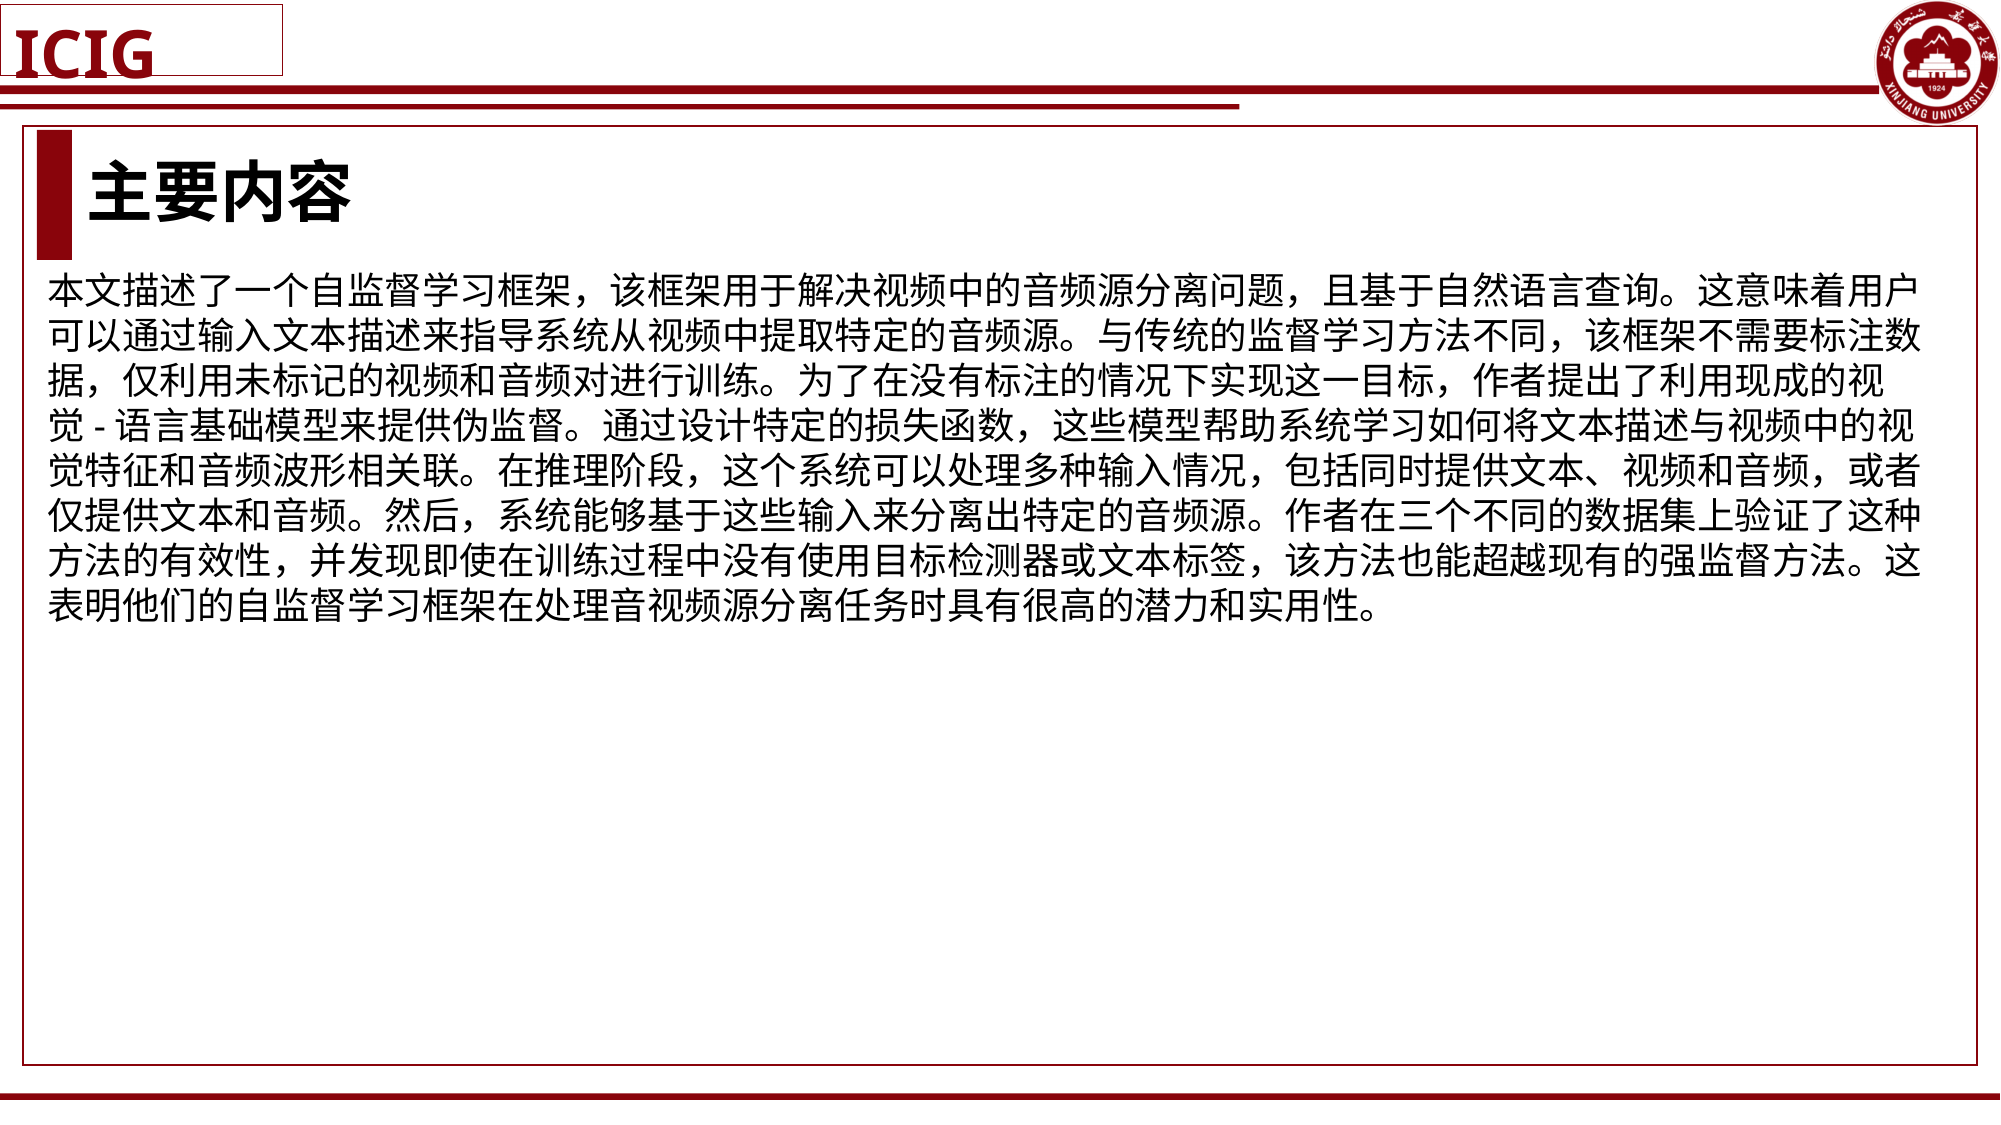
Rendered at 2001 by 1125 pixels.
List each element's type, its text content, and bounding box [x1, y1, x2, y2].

text_box 本文描述了一个自监督学习框架，该框架用于解决视频中的音频源分离问题，且基于自然语言查询。这意味着用户可以通过输入文本描述来指导系统从视频中提取特定的音频源。与传统的监督学习方法不同，该框架不需要标注数据，仅利用未标记的视频和音频对进行训练。为了在没有标注的情况下实现这一目标，作者提出了利用现成的视觉-语言基础模型来提供伪监督。通过设计特定的损失函数，这些模型帮助系统学习如何将文本描述与视频中的视觉特征和音频波形相关联。在推理阶段，这个系统可以处理多种输入情况，包括同时提供文本、视频和音频，或者仅提供文本和音频。然后，系统能够基于这些输入来分离出特定的音频源。作者在三个不同的数据集上验证了这种方法的有效性，并发现即使在训练过程中没有使用目标检测器或文本标签，该方法也能超越现有的强监督方法。这表明他们的自监督学习框架在处理音视频源分离任务时具有很高的潜力和实用性。 [32, 214, 1957, 1054]
text_box [0, 85, 1874, 95]
text_box [36, 129, 73, 214]
text_box [22, 125, 1978, 1066]
text_box [0, 1093, 2000, 1100]
picture [1874, 0, 2000, 126]
text_box [0, 104, 1240, 110]
text_box ICIG [0, 4, 283, 76]
